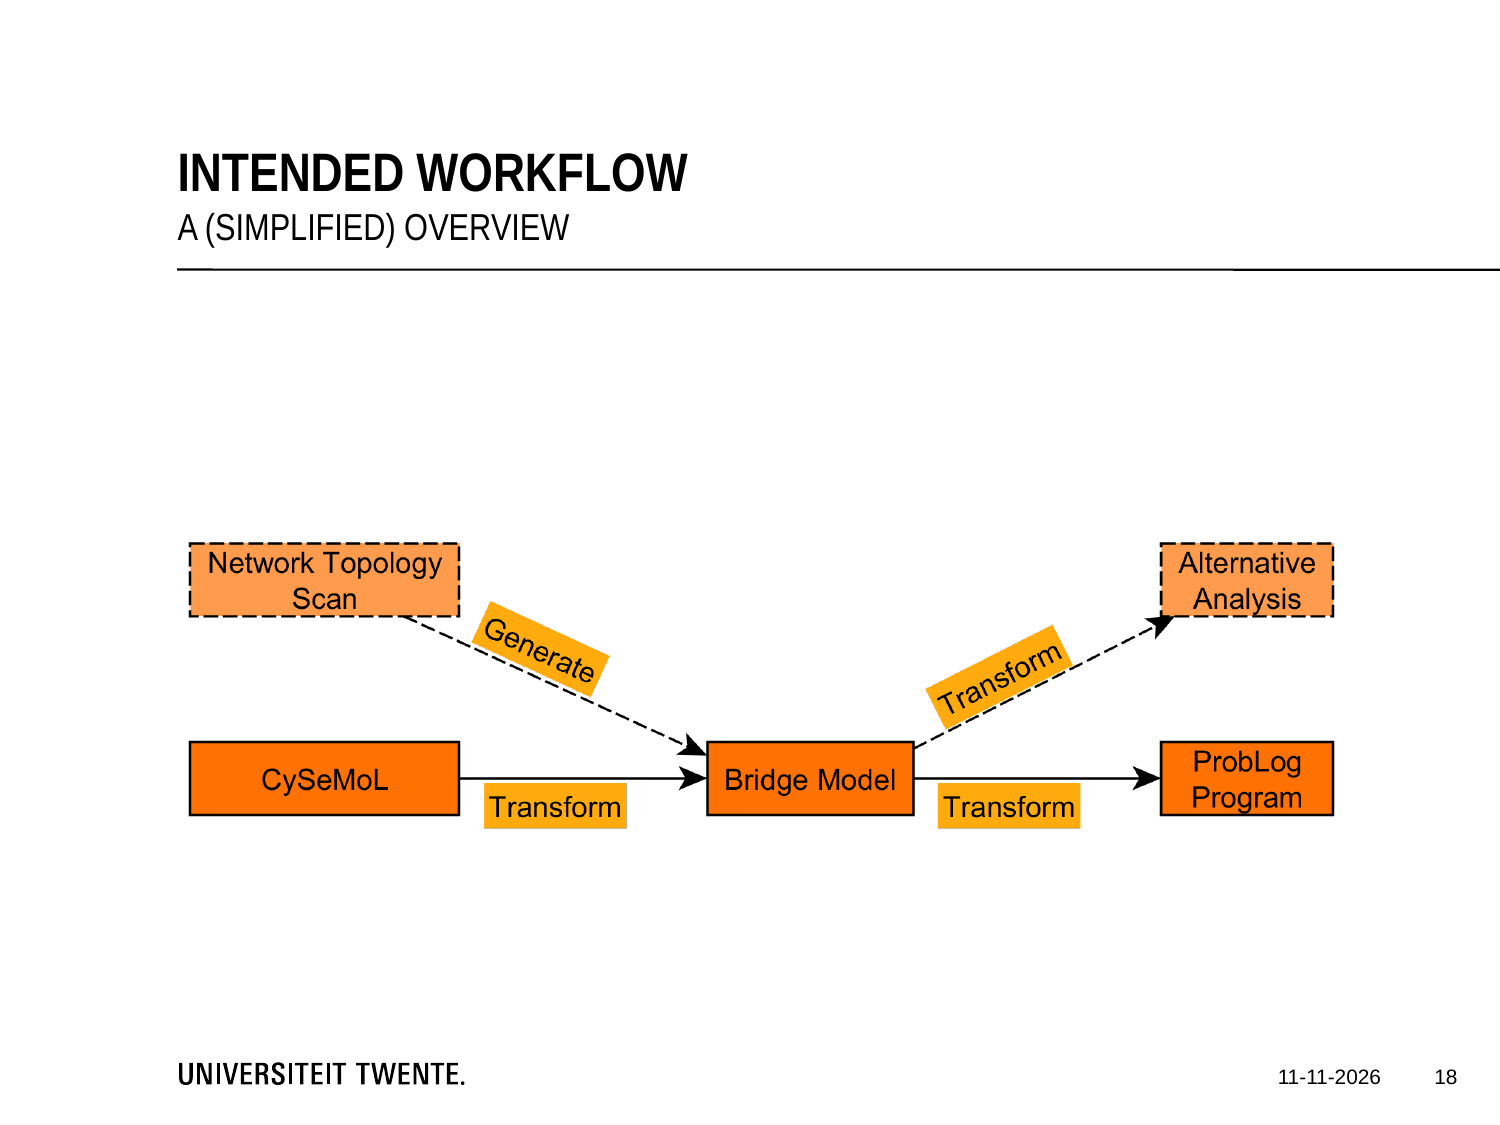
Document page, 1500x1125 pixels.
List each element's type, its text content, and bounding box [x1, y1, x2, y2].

list Intended workflow [177, 81, 1454, 200]
slide_number 18 [1395, 1049, 1458, 1125]
list A (simplified) overview [177, 200, 1454, 249]
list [177, 526, 1344, 839]
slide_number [1241, 1049, 1395, 1125]
